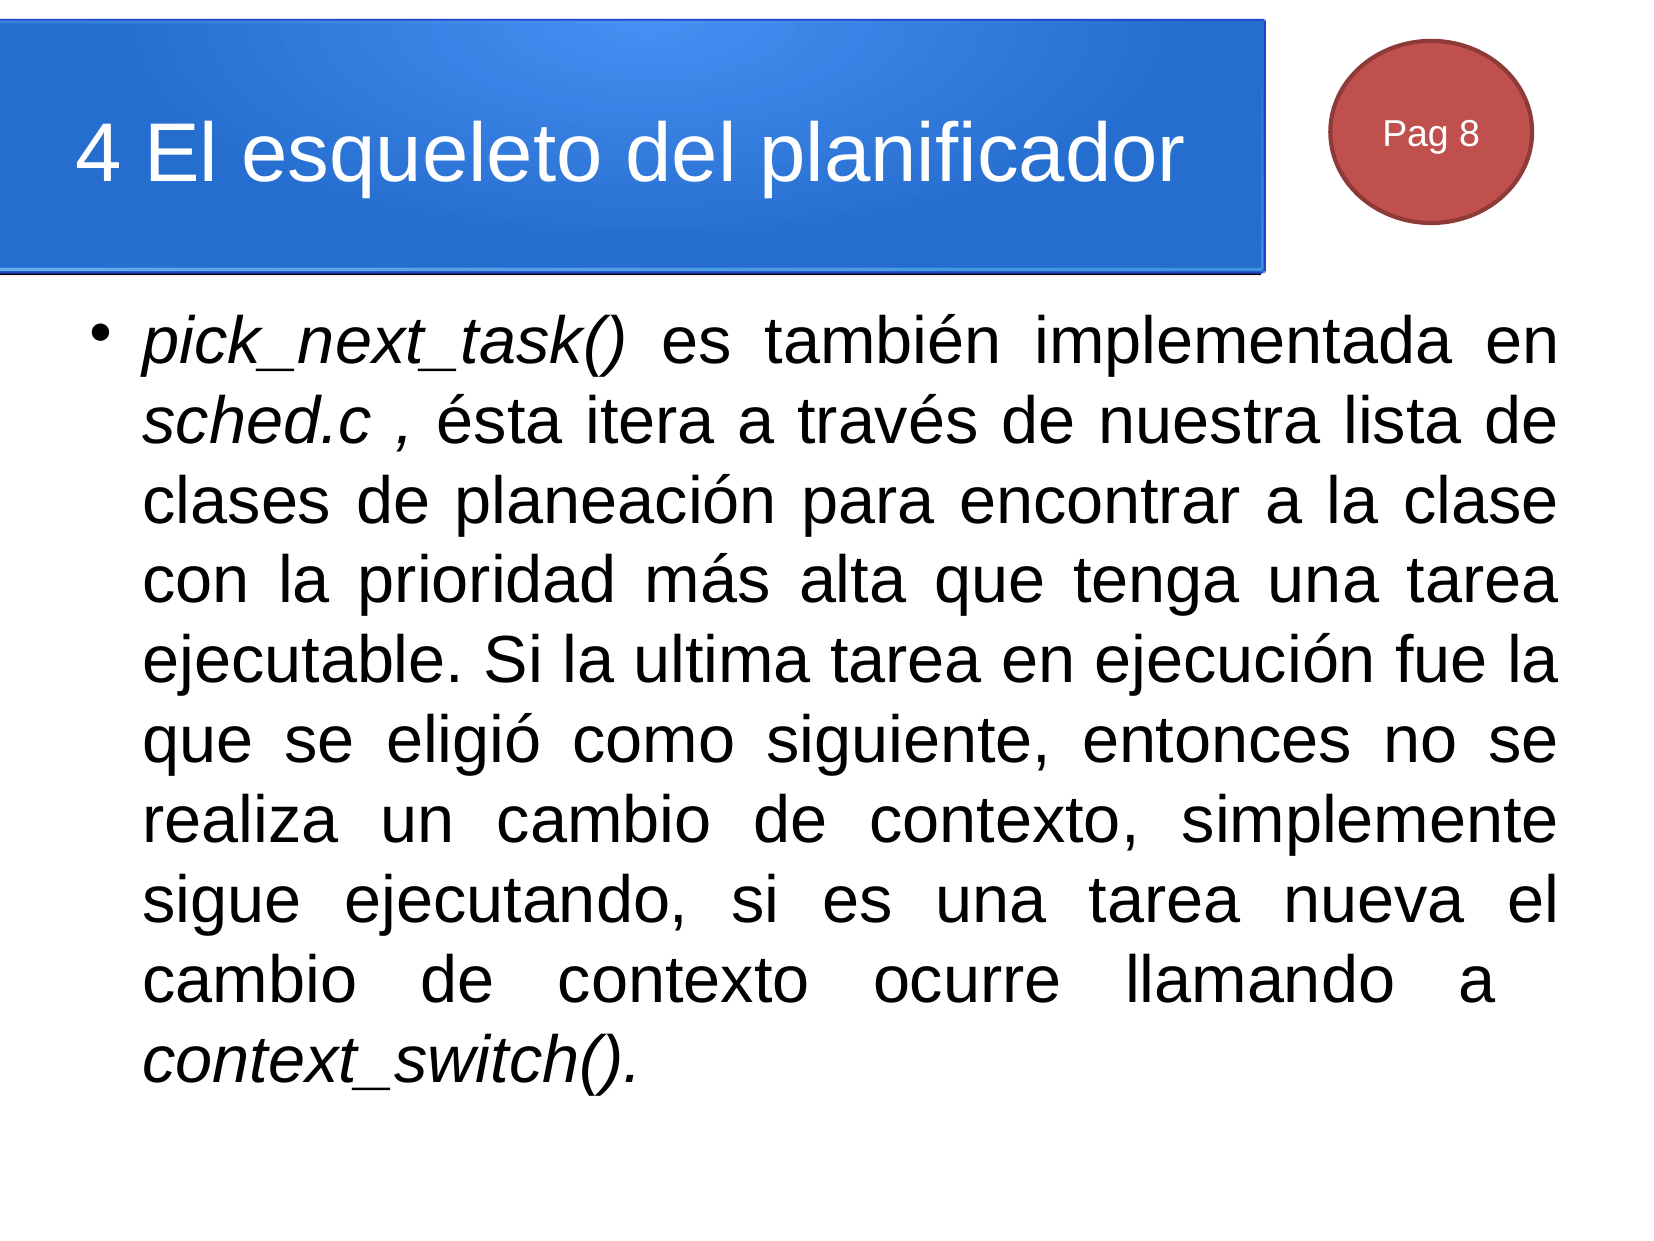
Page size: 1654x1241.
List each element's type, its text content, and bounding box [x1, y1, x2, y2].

picture [0, 17, 1269, 282]
text_box 4 El esqueleto del planificador [74, 29, 1481, 267]
text_box pick_next_task() es también implementada en sched.c , ésta itera a través de nuestra lista de clases de planeación para encontrar a la clase con la prioridad más alta que tenga una tarea ejecutable. Si la ultima tarea en ejecución fue la que se eligió como siguiente, entonces no se realiza un cambio de contexto, simplemente sigue ejecutando, si es una tarea nueva el cambio de contexto ocurre llamando a context_switch(). [71, 296, 1560, 1016]
text_box Pag 8 [1328, 38, 1535, 226]
